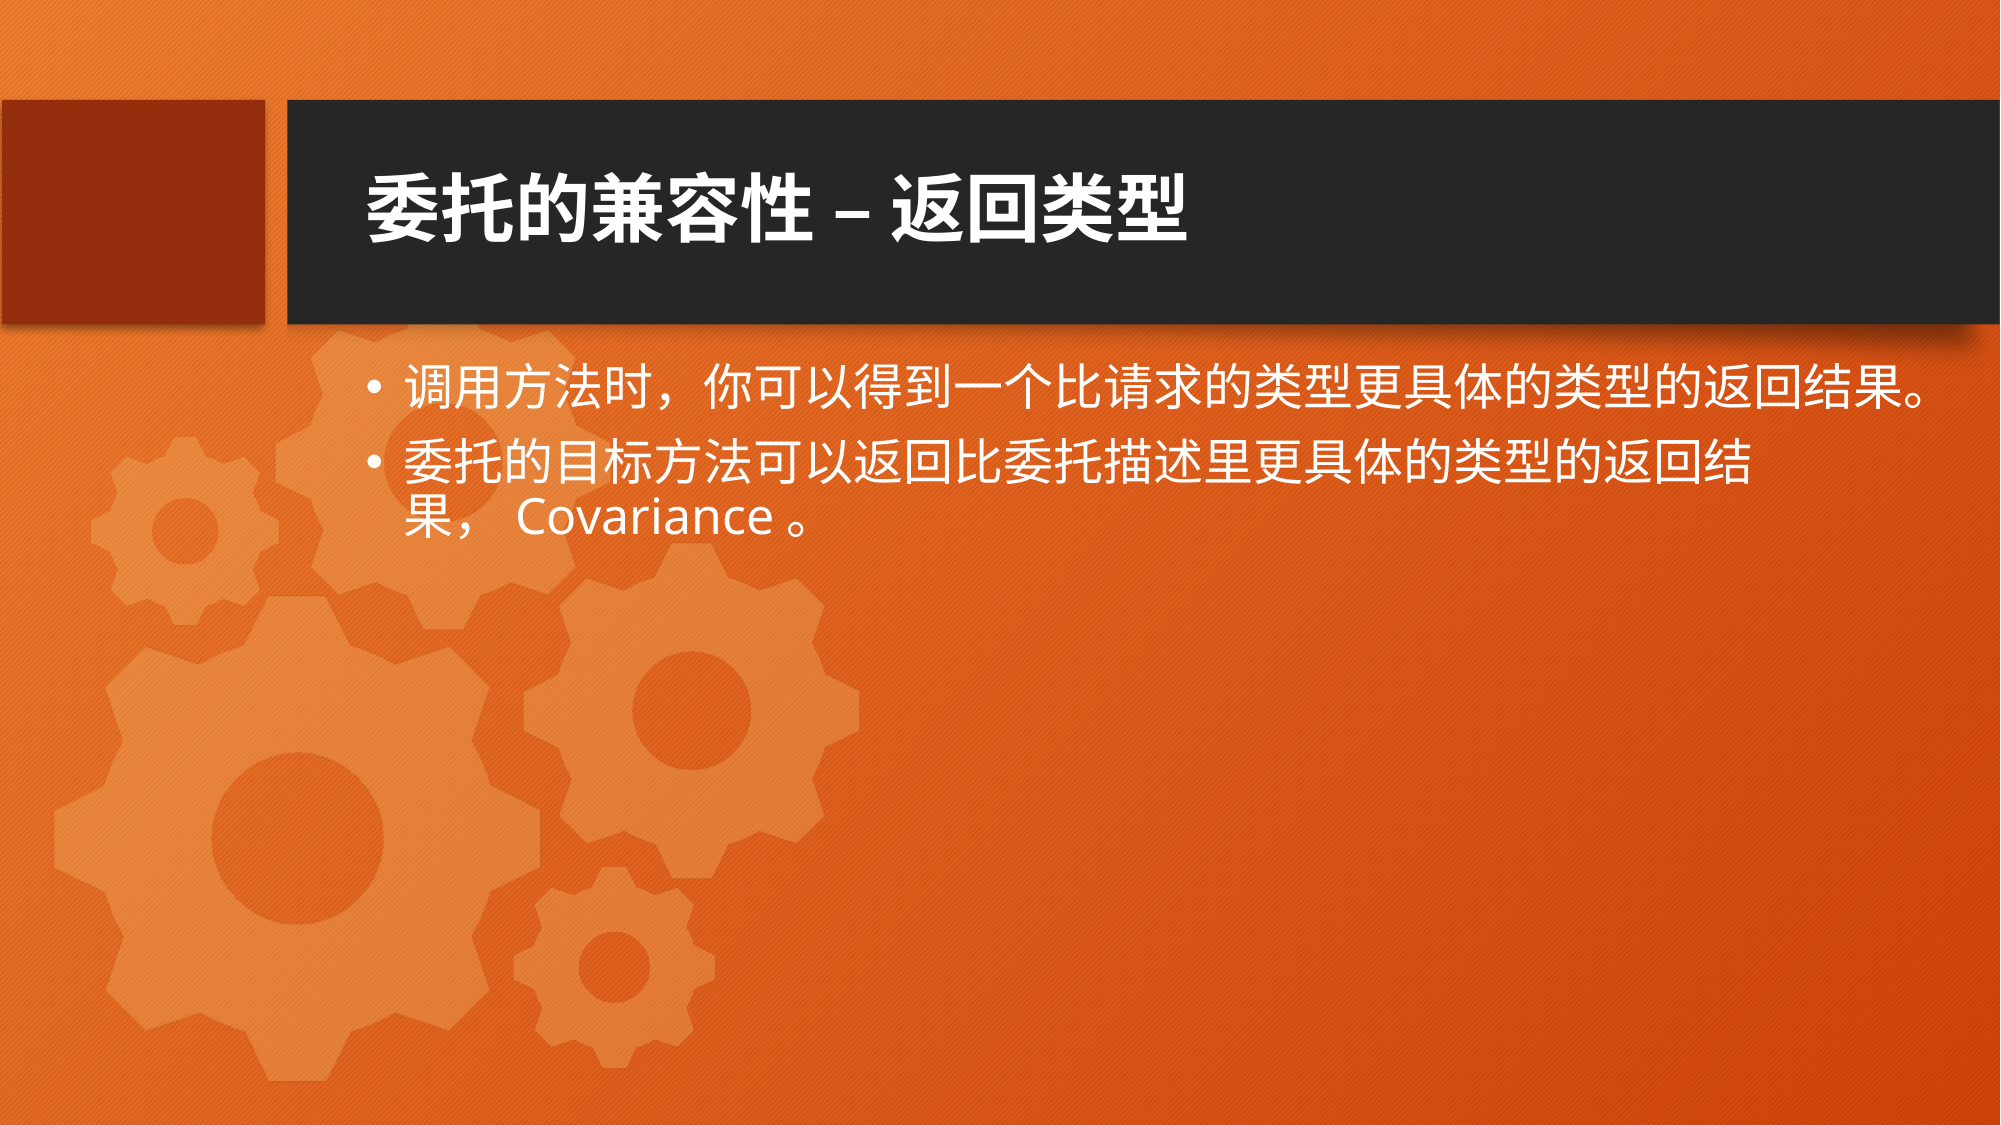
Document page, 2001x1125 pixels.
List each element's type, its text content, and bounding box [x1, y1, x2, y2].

list 调用方法时，你可以得到一个比请求的类型更具体的类型的返回结果。 委托的目标方法可以返回比委托描述里更具体的类型的返回结果，Covariance。 [350, 354, 1928, 962]
title 委托的兼容性 – 返回类型 [350, 123, 1928, 301]
picture [11, 226, 2000, 1109]
